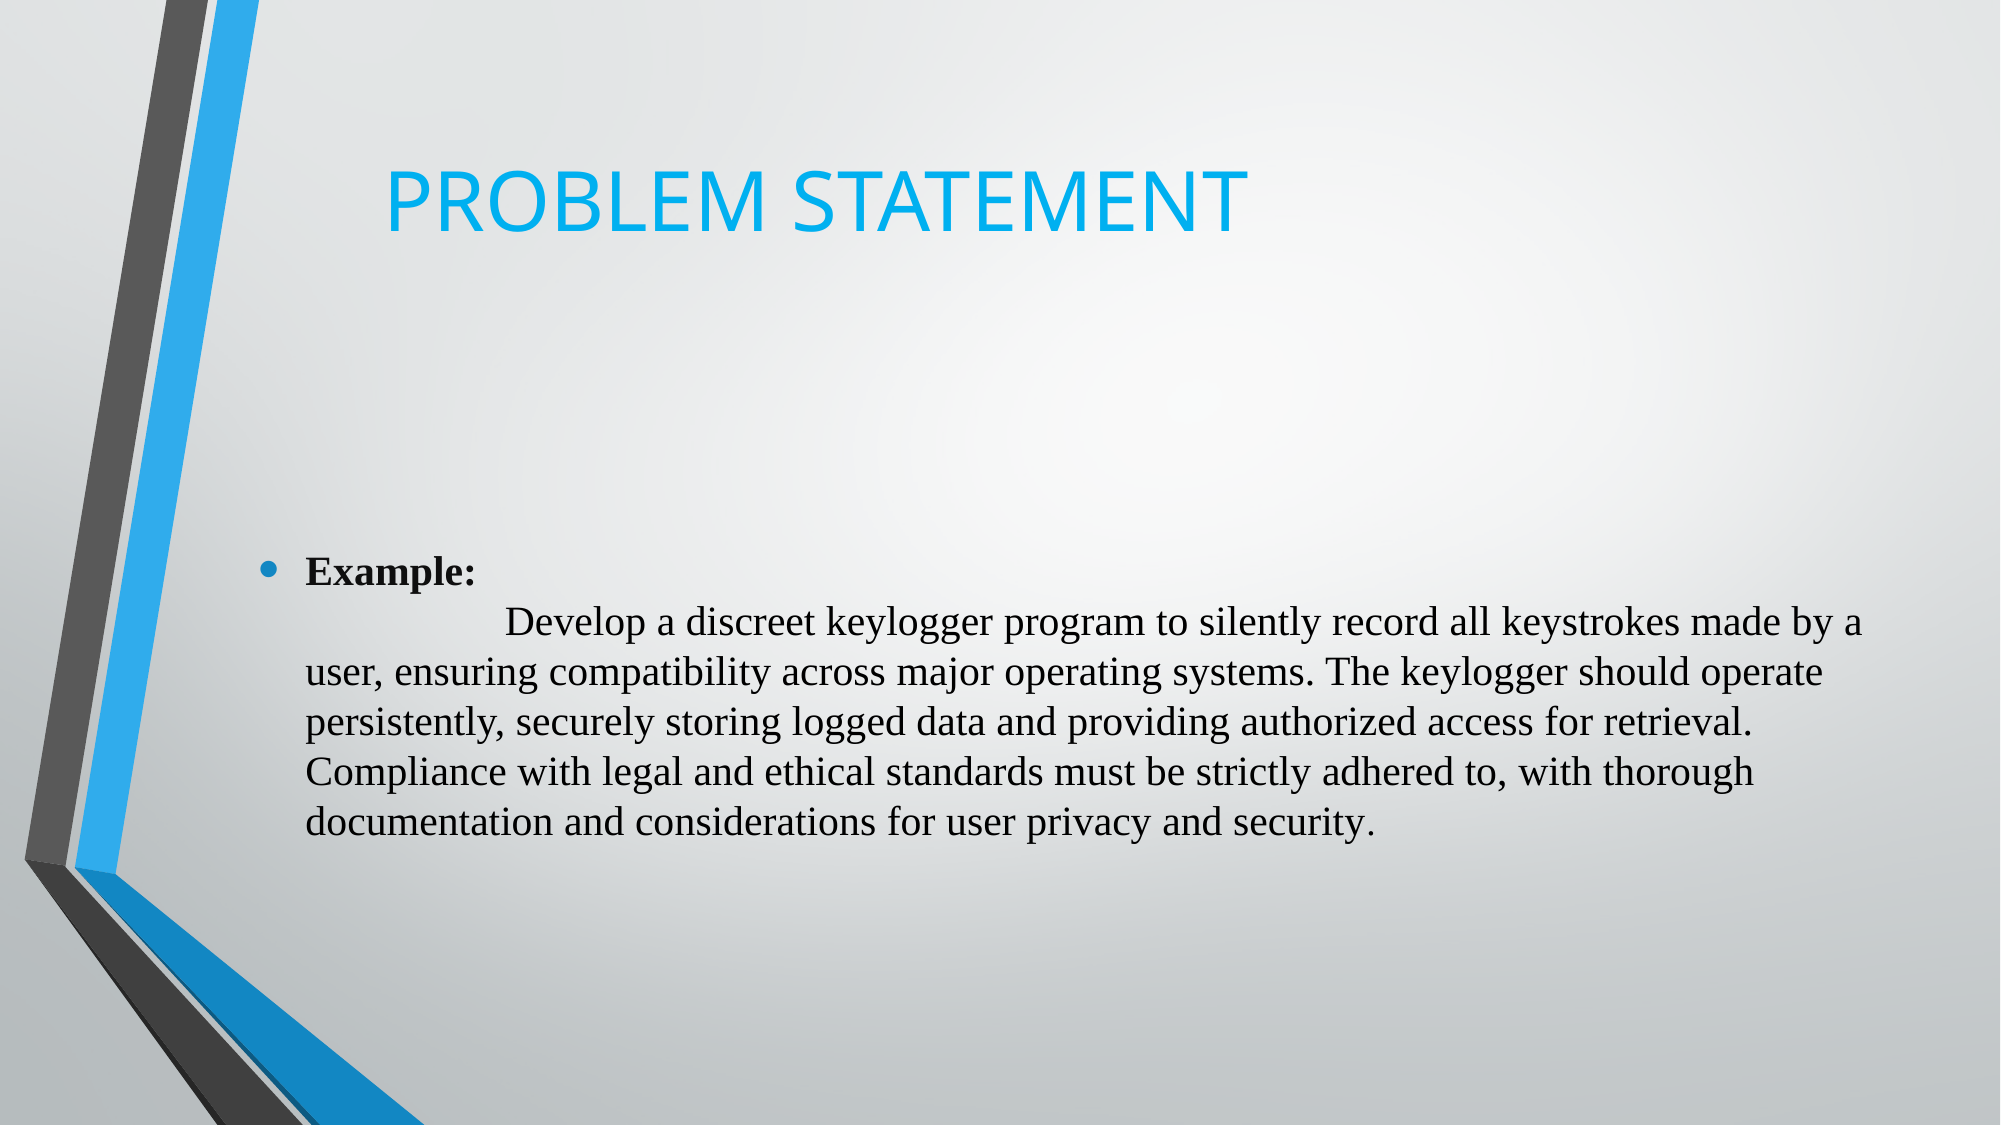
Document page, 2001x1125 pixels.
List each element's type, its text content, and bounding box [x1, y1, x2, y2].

list Example: Develop a discreet keylogger program to silently record all keystrokes made by a user, ensuring compatibility across major operating systems. The keylogger should operate persistently, securely storing logged data and providing authorized access for retrieval. Compliance with legal and ethical standards must be strictly adhered to, with thorough documentation and considerations for user privacy and security. [243, 437, 1887, 950]
title PROBLEM STATEMENT [111, 89, 1522, 306]
